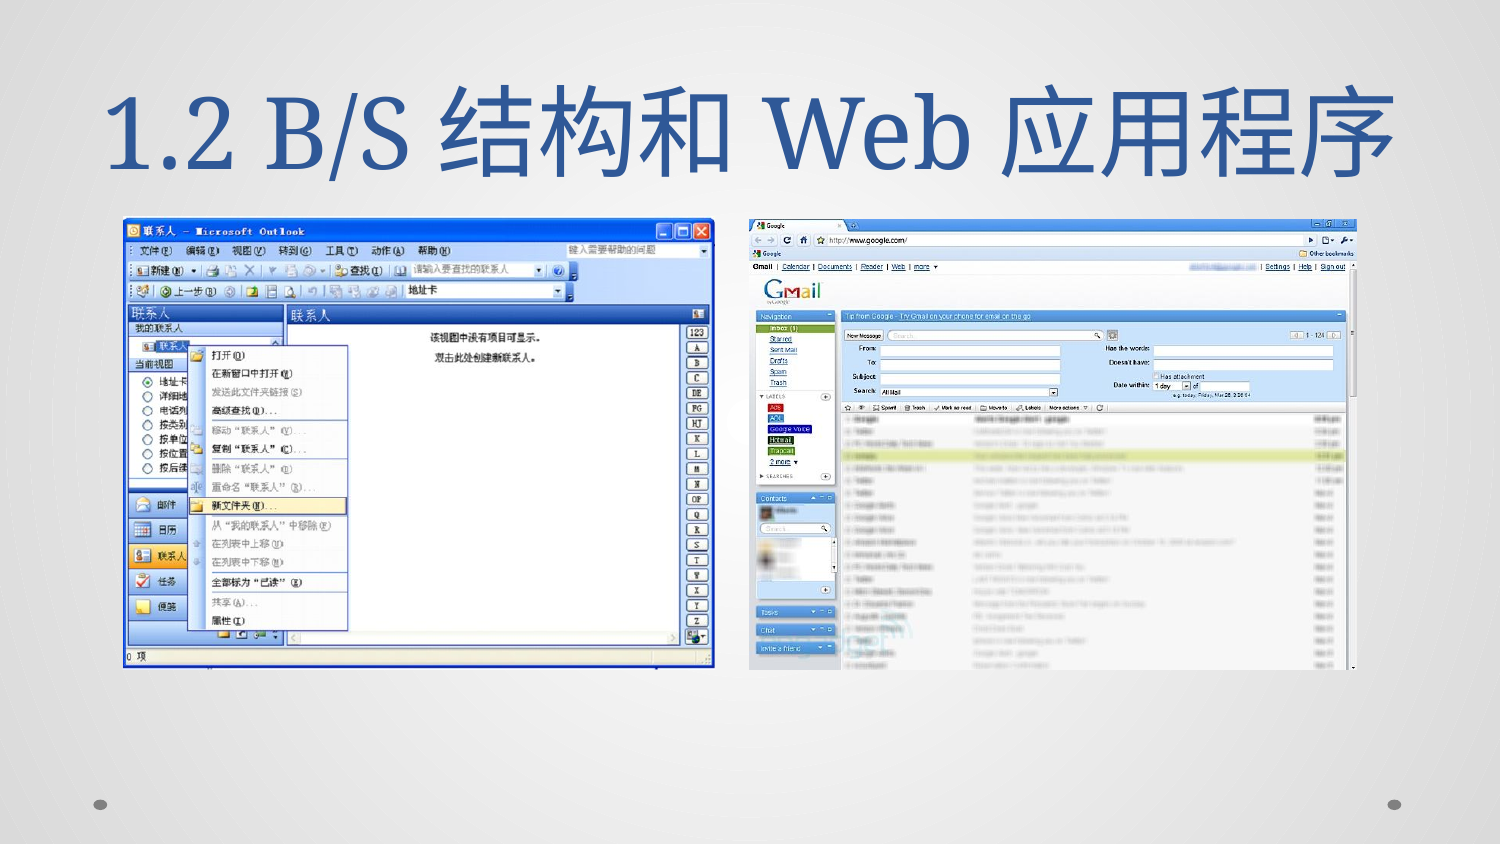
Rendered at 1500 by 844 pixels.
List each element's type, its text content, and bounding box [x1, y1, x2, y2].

title 1.2 B/S结构和Web应用程序 [75, 0, 1425, 197]
picture [749, 218, 1357, 671]
picture [123, 216, 715, 671]
